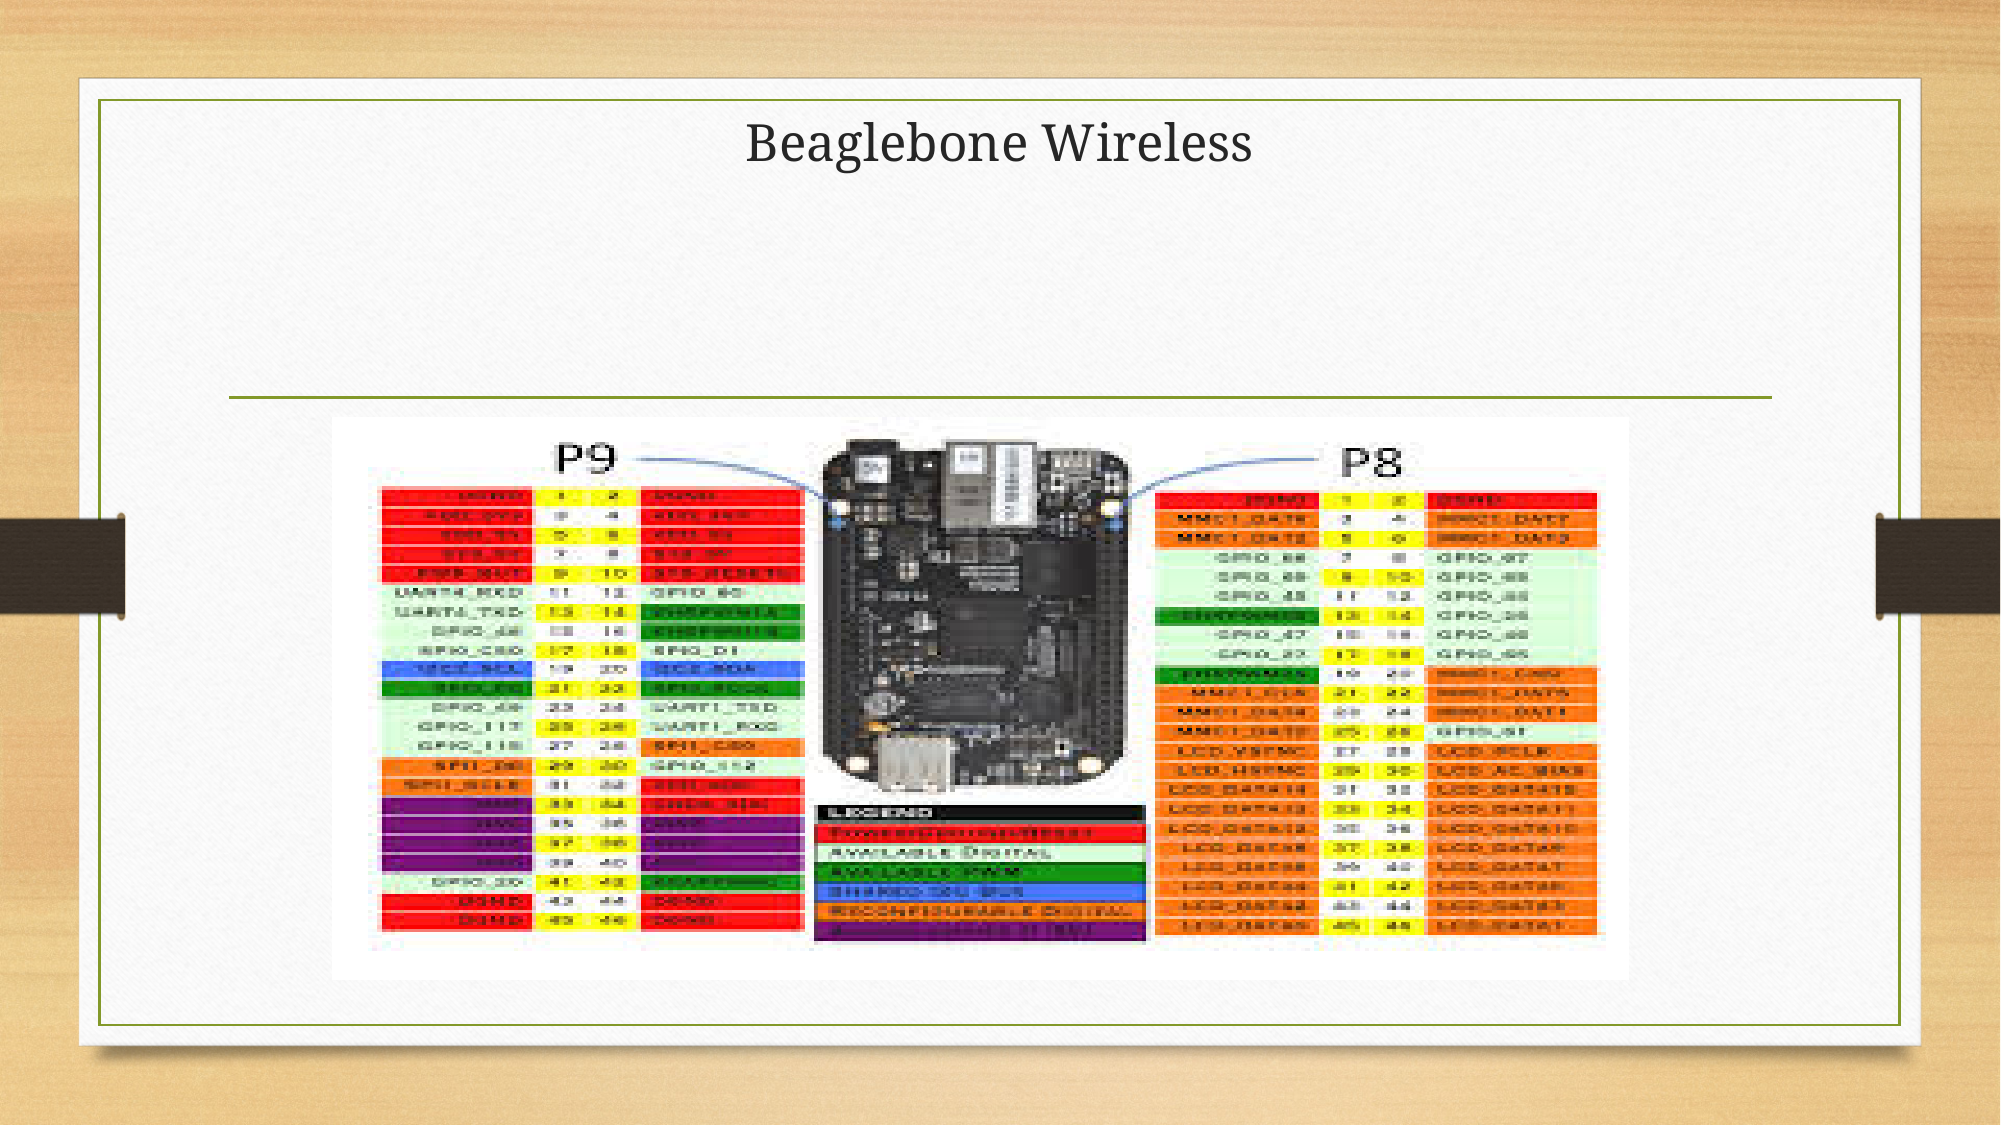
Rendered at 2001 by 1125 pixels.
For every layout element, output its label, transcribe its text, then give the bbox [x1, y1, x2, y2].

title Beaglebone Wireless [212, 102, 1788, 180]
picture [0, 0, 2001, 1125]
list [331, 417, 1629, 980]
